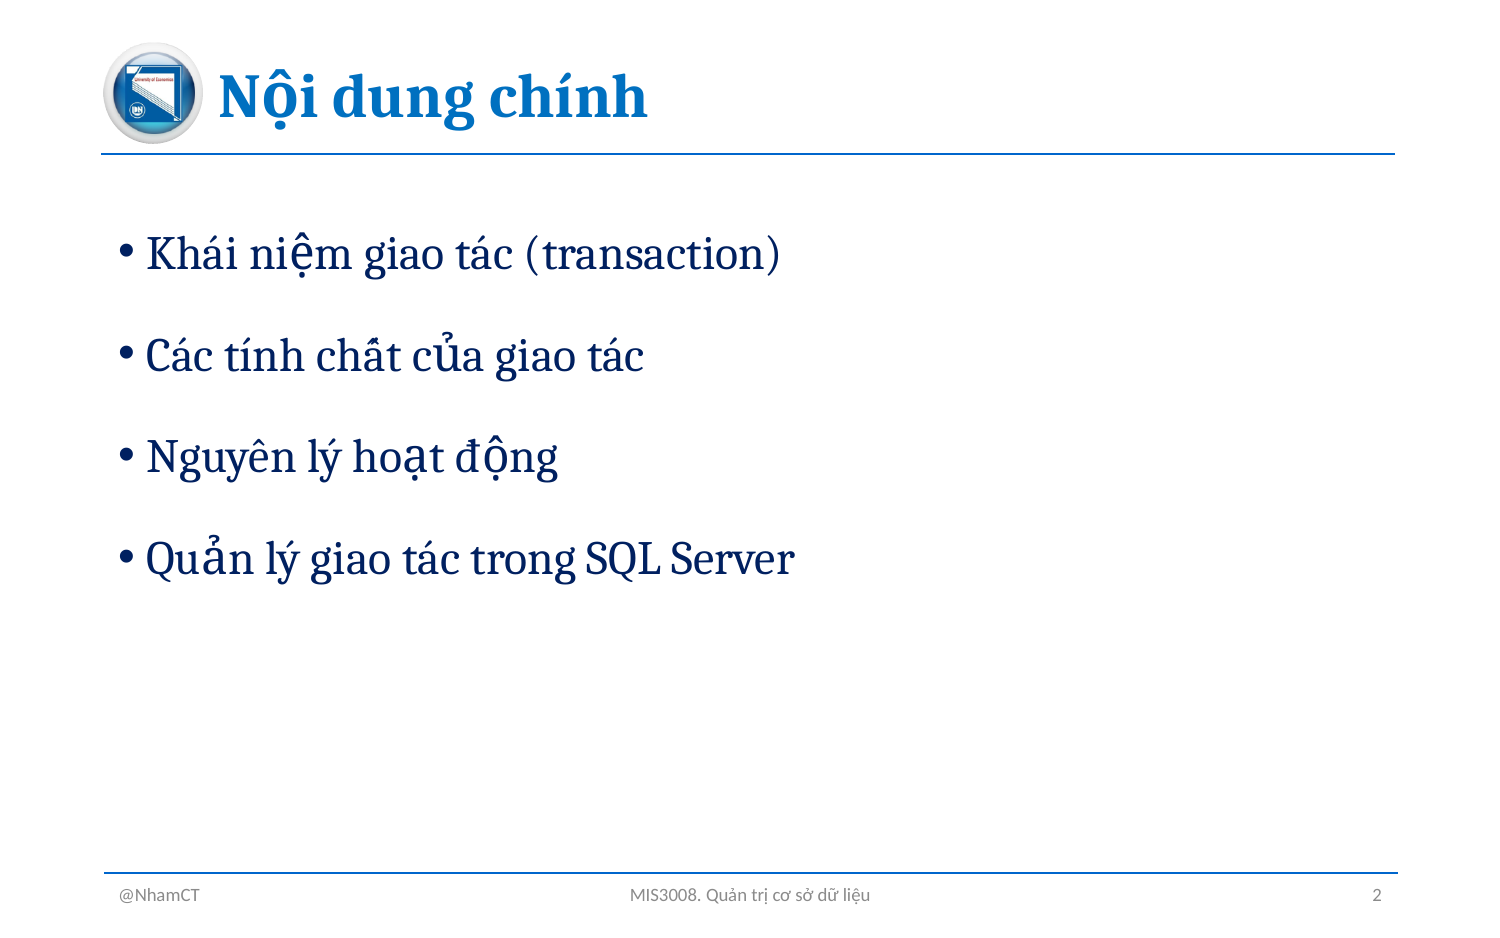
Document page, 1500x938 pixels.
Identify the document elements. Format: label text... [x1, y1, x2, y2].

footer MIS3008. Quản trị cơ sở dữ liệu [496, 868, 1004, 919]
list Khái niệm giao tác (transaction) Các tính chất của giao tác Nguyên lý hoạt động Quản lý giao tác trong SQL Server [103, 185, 1397, 859]
slide_number 2 [1059, 868, 1397, 919]
title Nội dung chính [203, 45, 1396, 149]
picture [103, 41, 203, 144]
slide_number @NhamCT [103, 868, 441, 919]
